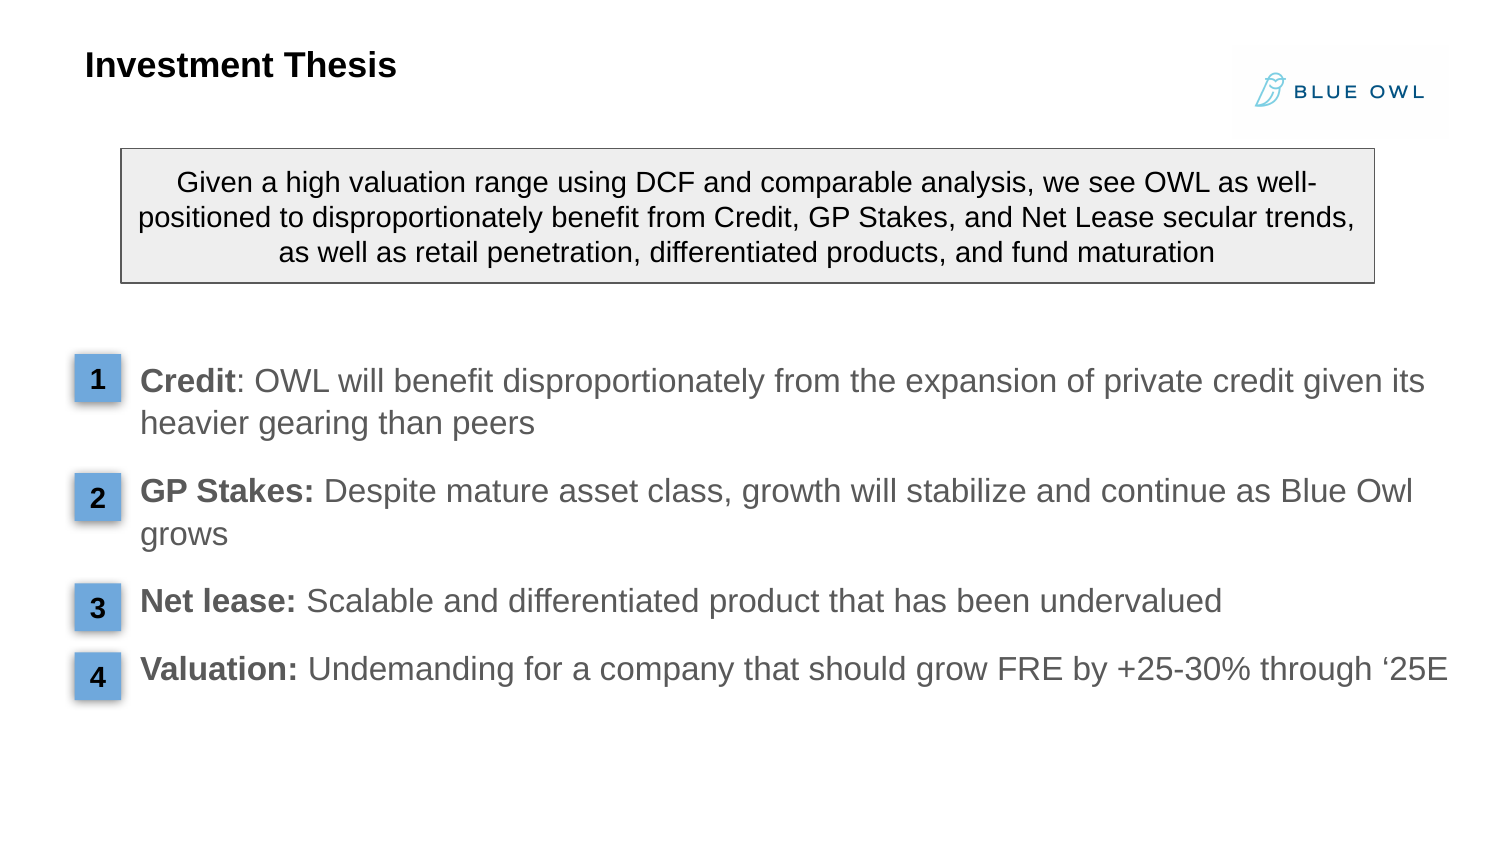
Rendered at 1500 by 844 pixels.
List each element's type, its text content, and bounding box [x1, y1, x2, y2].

text_box 2 [74, 473, 122, 521]
picture [1232, 44, 1450, 140]
text_box 1 [74, 354, 122, 402]
text_box 4 [74, 652, 122, 701]
text_box Given a high valuation range using DCF and comparable analysis, we see OWL as well-positioned to disproportionately benefit from Credit, GP Stakes, and Net Lease secular trends, as well as retail penetration, differentiated products, and fund maturation [120, 148, 1375, 283]
list Credit: OWL will benefit disproportionately from the expansion of private credit given its heavier gearing than peers GP Stakes: Despite mature asset class, growth will stabilize and continue as Blue Owl grows Net lease: Scalable and differentiated product that has been undervalued Valuation: Undemanding for a company that should grow FRE by +25-30% through ‘25E [50, 341, 1500, 787]
title Investment Thesis [70, 30, 1468, 125]
text_box 3 [74, 583, 122, 632]
